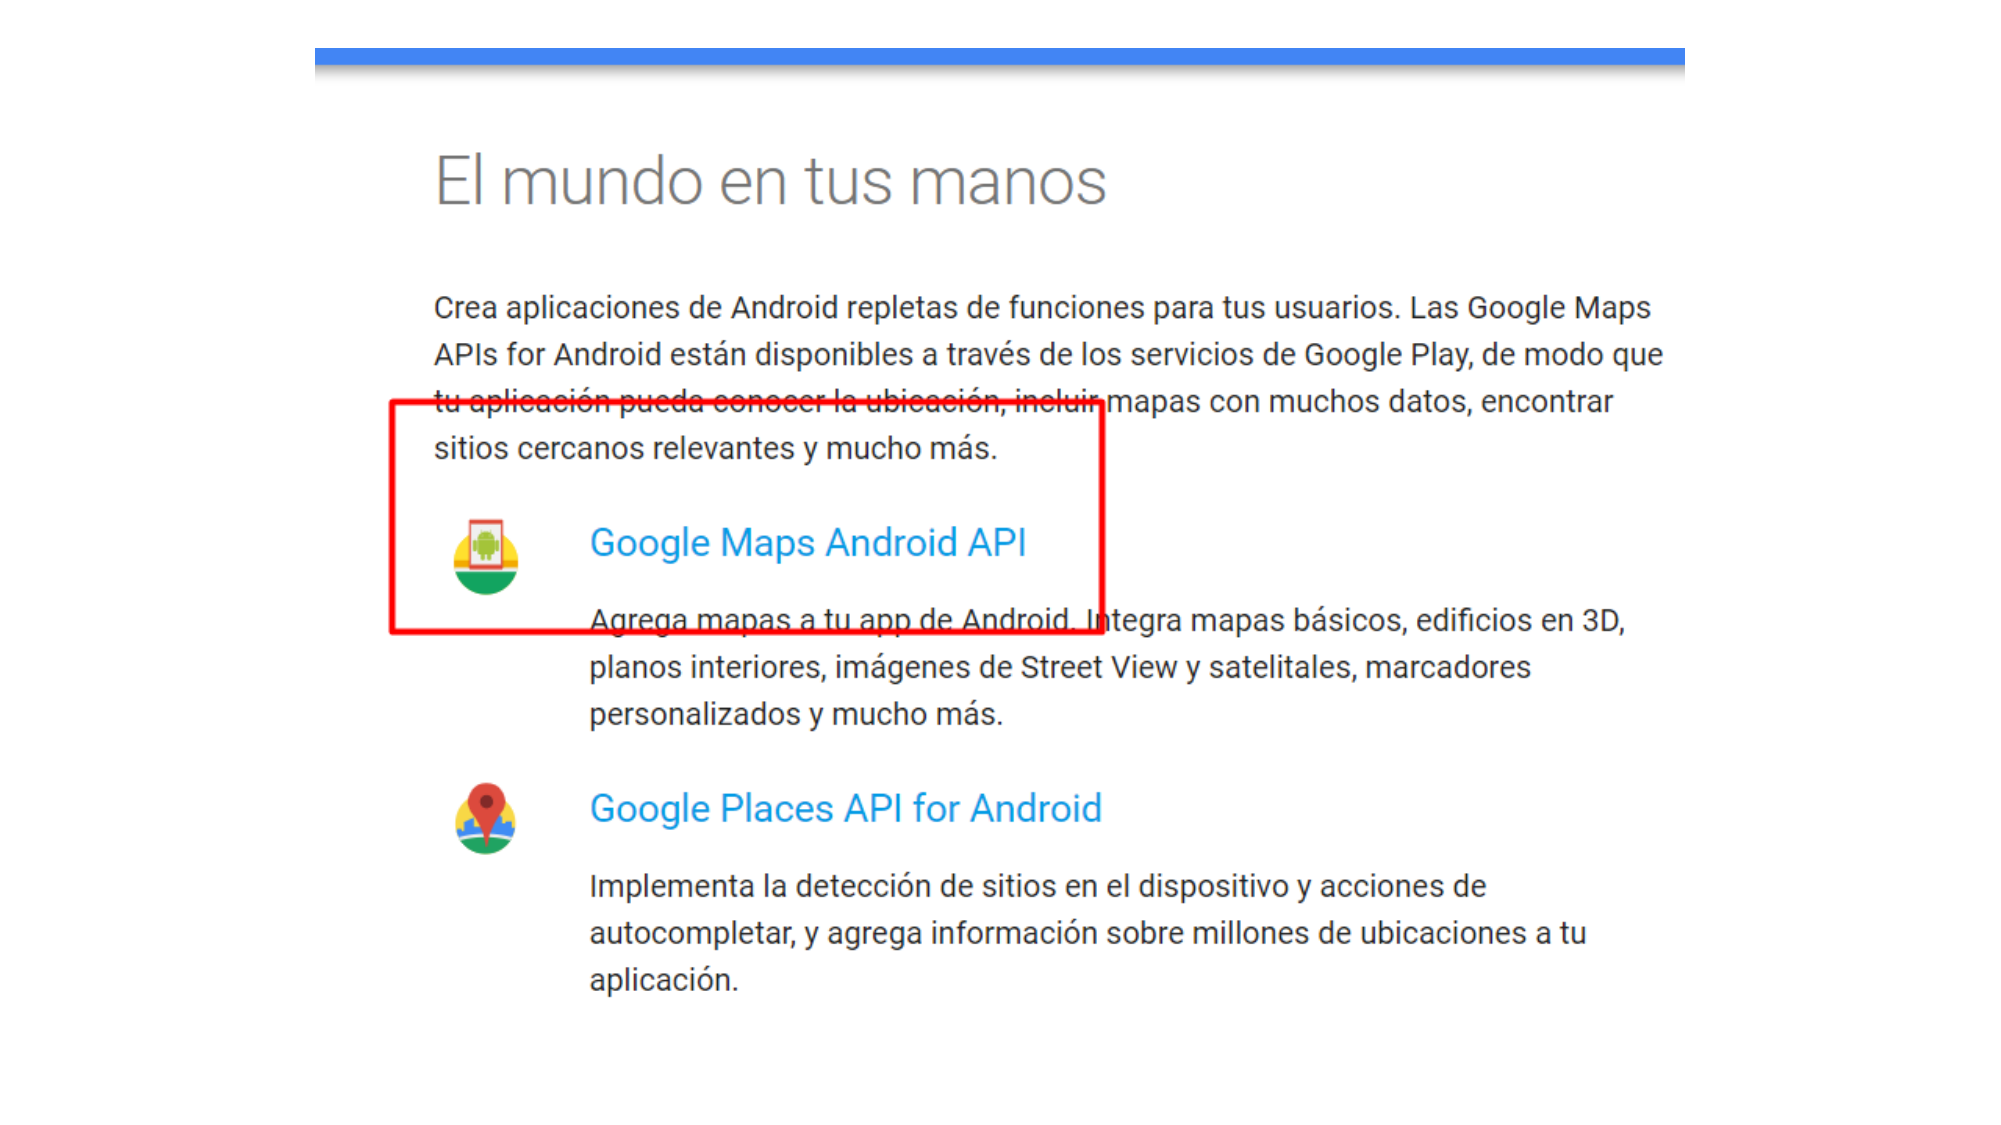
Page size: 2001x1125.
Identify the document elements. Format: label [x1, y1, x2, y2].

picture [315, 48, 1685, 1077]
